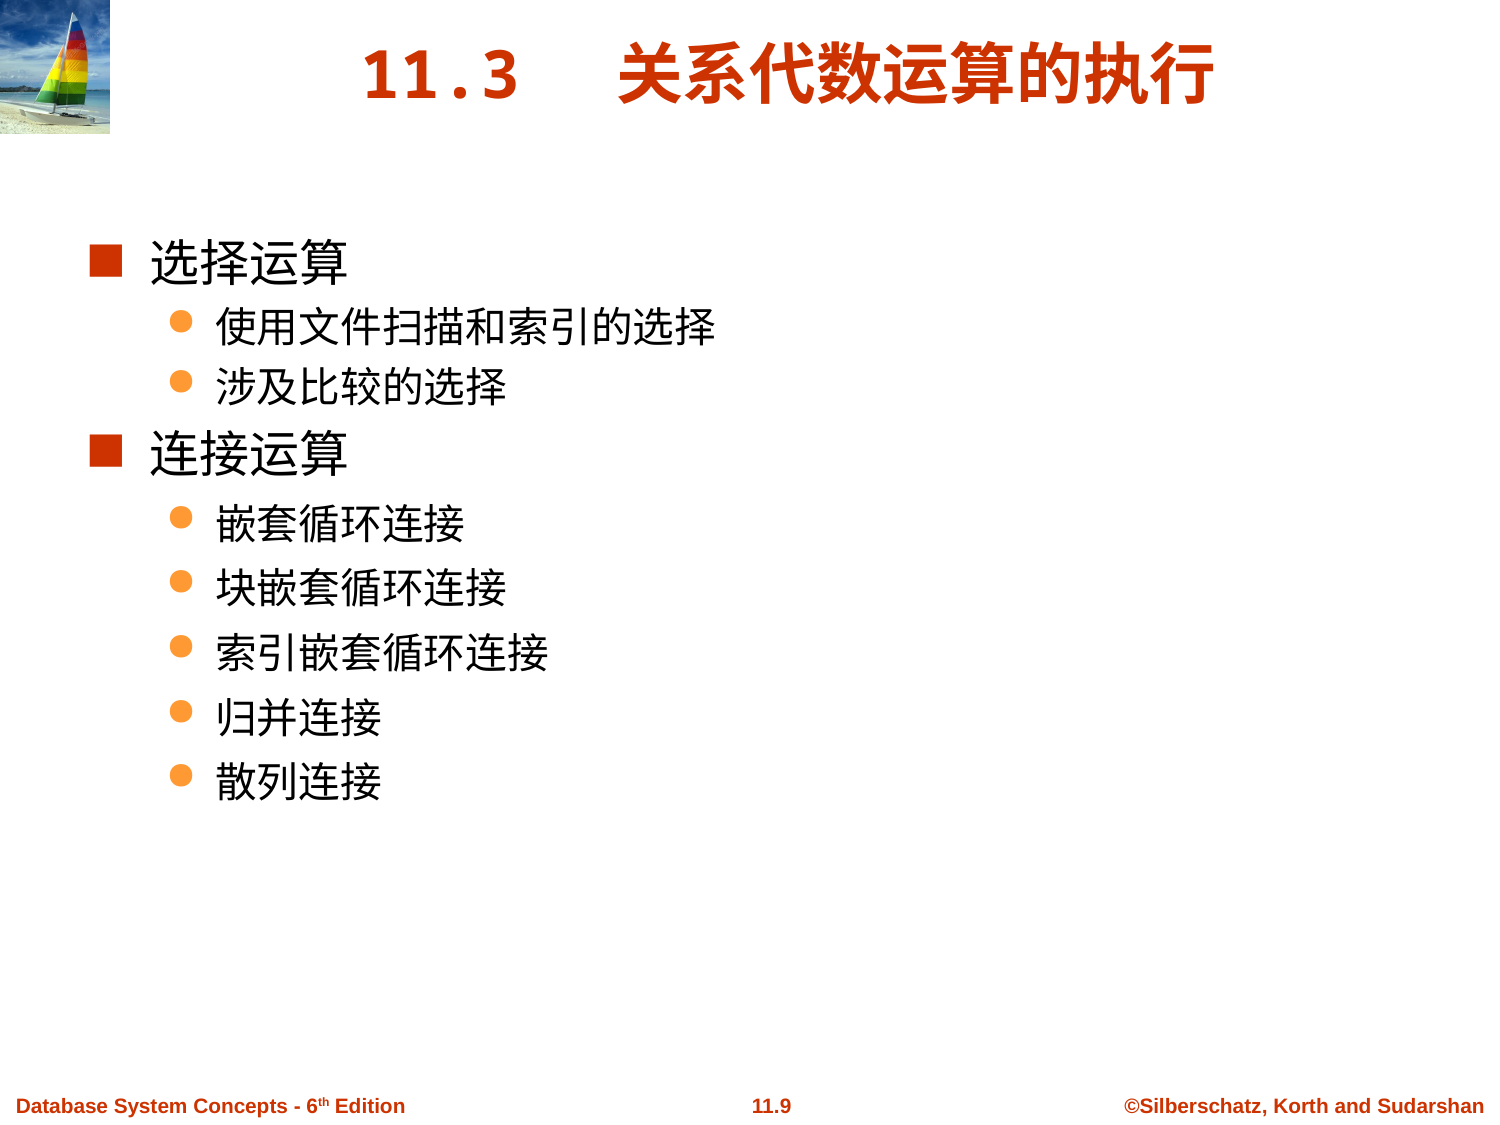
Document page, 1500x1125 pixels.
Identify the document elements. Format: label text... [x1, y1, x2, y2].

picture [0, 0, 110, 134]
list 选择运算 使用文件扫描和索引的选择 涉及比较的选择 连接运算 嵌套循环连接 块嵌套循环连接 索引嵌套循环连接 归并连接 散列连接 [78, 230, 1451, 1052]
title 11.3 关系代数运算的执行 [125, 18, 1452, 120]
